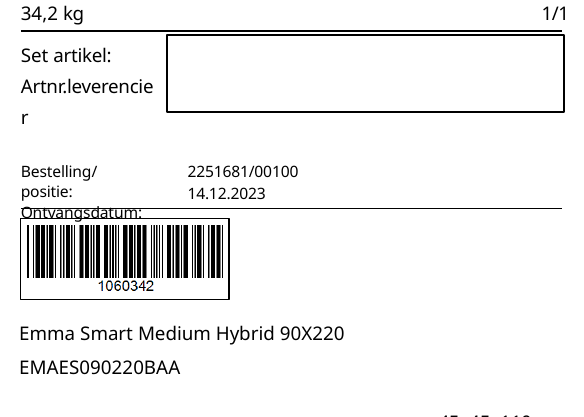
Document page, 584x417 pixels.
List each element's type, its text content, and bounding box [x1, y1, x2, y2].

text_box 1/1 [539, 0, 570, 25]
text_box Emma Smart Medium Hybrid 90X220 EMAES090220BAA 45x45x110 [17, 311, 584, 417]
text_box 2251681/00100 14.12.2023 [185, 157, 303, 203]
text_box Bestelling/positie: Ontvangsdatum: [18, 157, 150, 222]
picture [27, 225, 223, 294]
title 34,2 kg [18, 0, 95, 32]
text_box [166, 35, 565, 112]
text_box Set artikel: Artnr.leverencier [18, 32, 161, 128]
text_box [20, 218, 230, 300]
